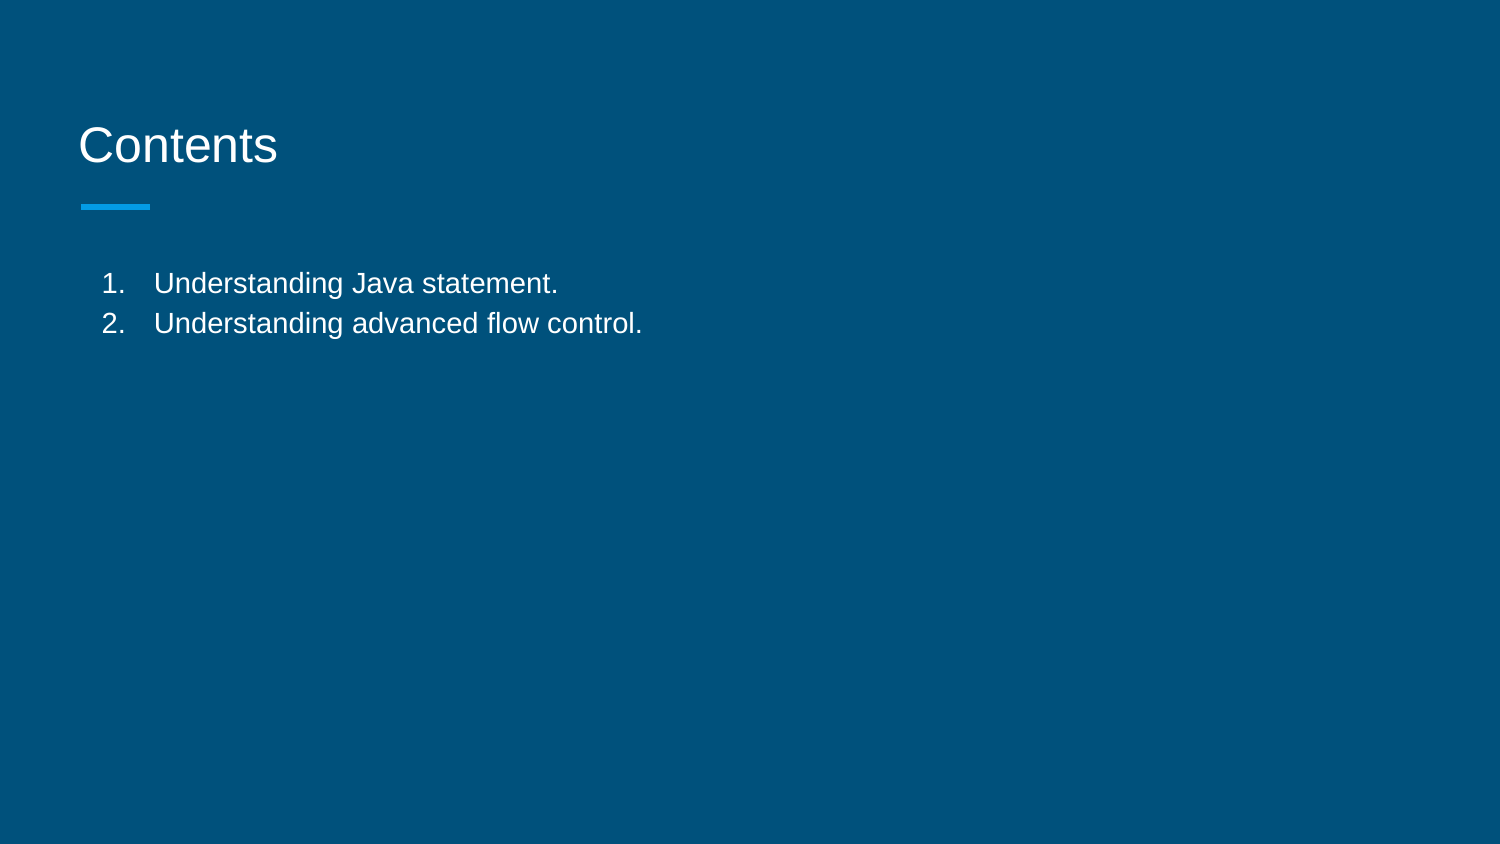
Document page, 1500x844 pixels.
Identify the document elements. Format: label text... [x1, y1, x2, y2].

title Contents [63, 75, 1437, 188]
list Understanding Java statement. Understanding advanced flow control. [63, 244, 1437, 750]
